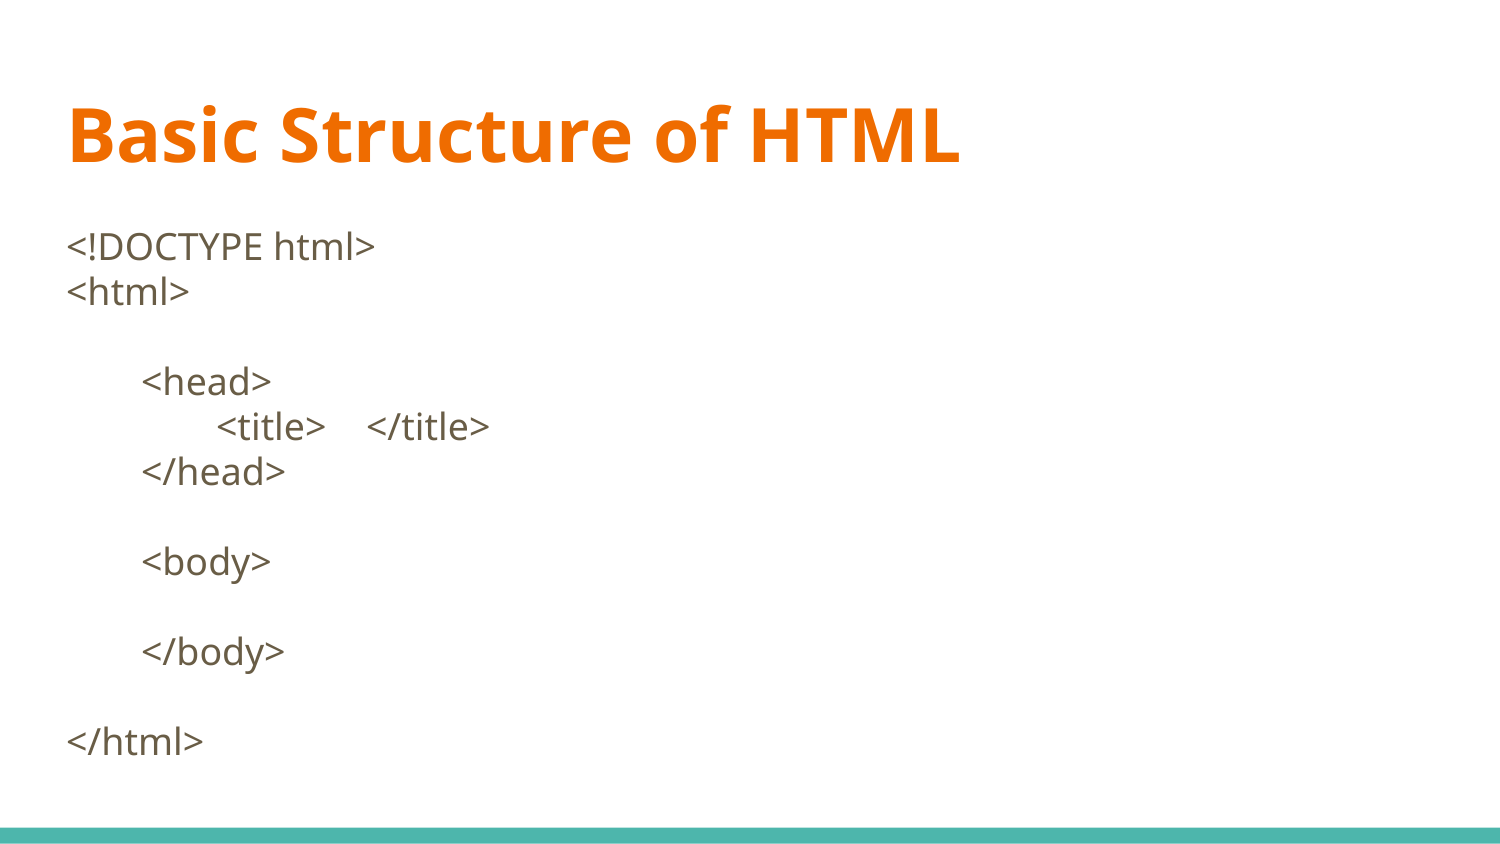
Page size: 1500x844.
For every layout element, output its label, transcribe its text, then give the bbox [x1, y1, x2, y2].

title Basic Structure of HTML [51, 72, 1449, 189]
list <!DOCTYPE html> <html> <head> <title> </title> </head> <body> </body> </html> [51, 207, 1449, 750]
